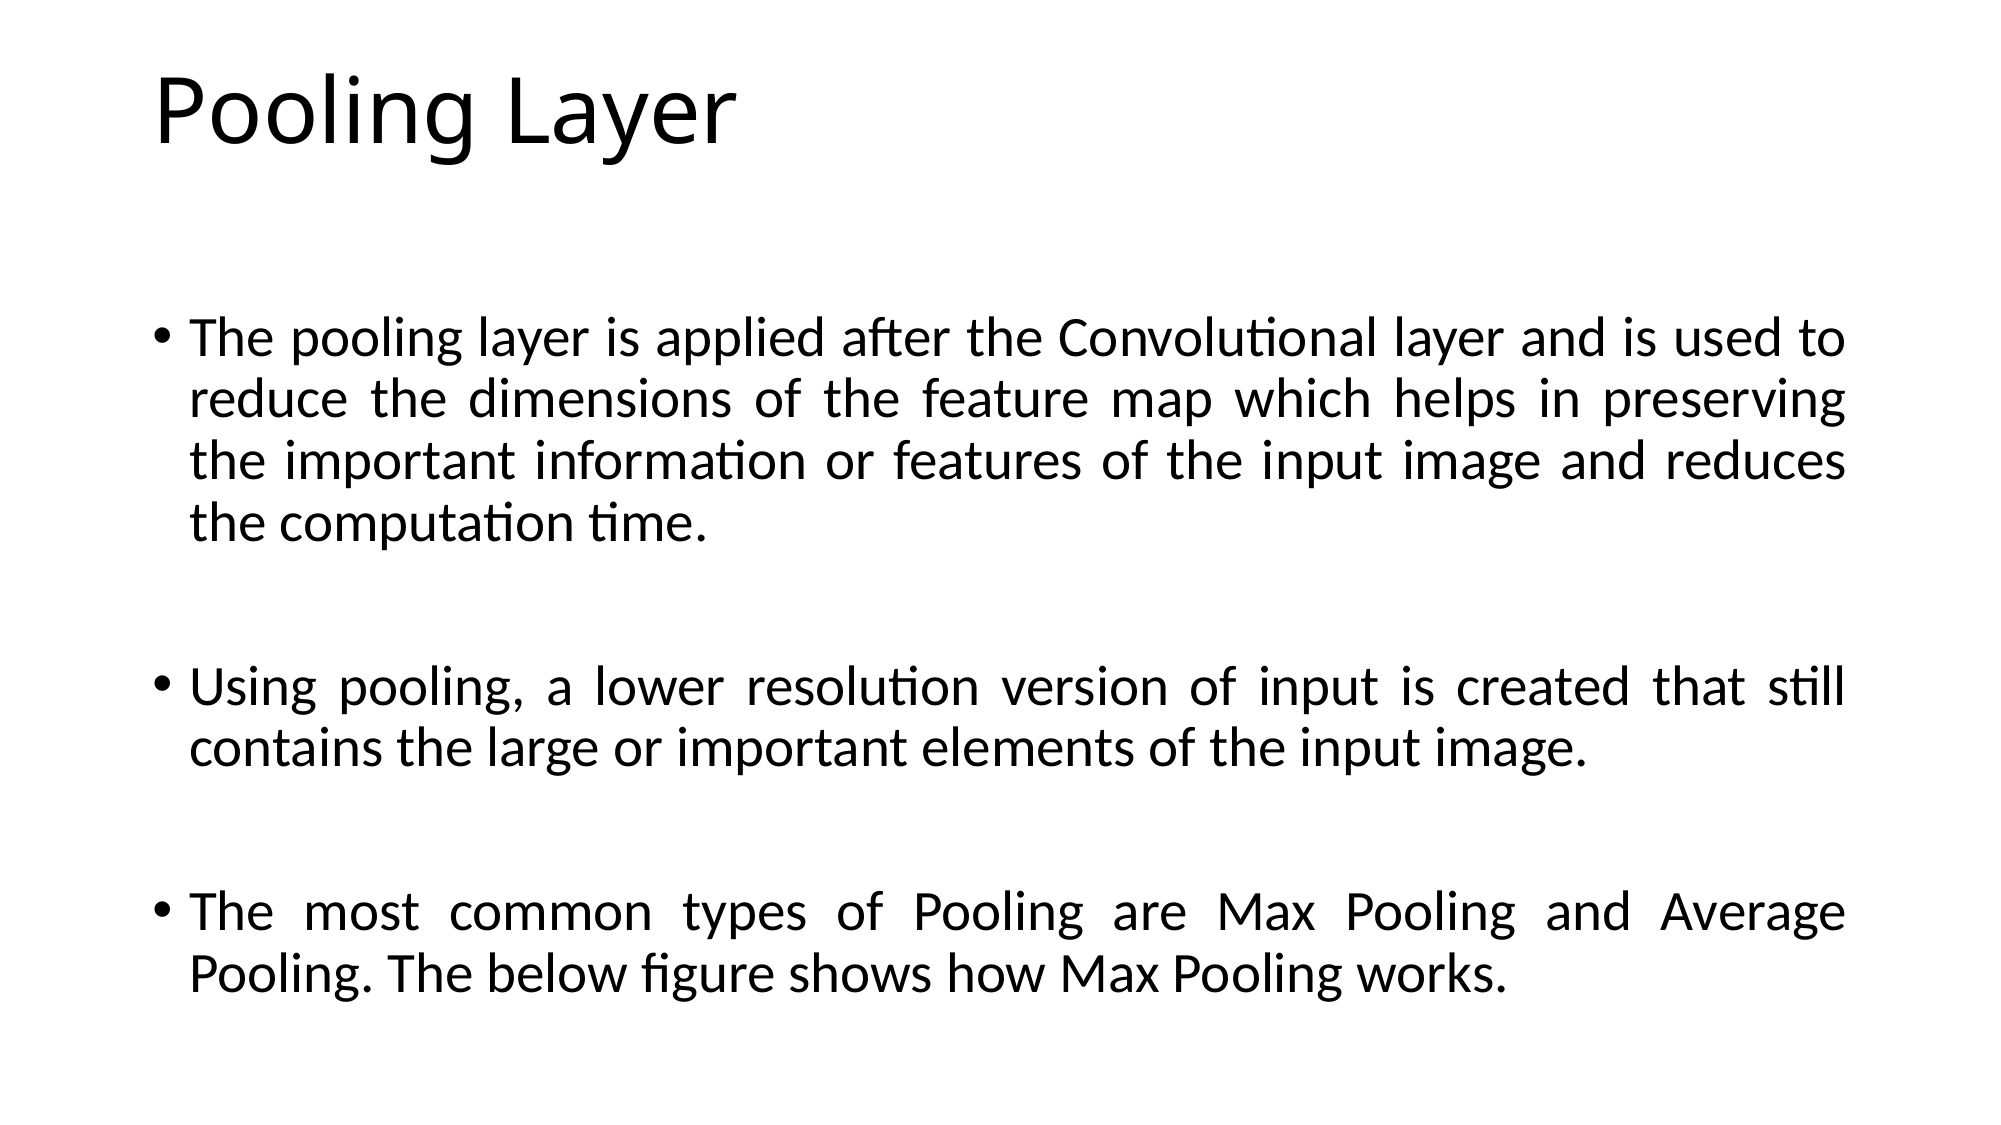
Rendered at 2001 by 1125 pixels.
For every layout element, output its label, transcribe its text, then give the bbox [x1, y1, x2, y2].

title Pooling Layer [137, 59, 1863, 278]
list The pooling layer is applied after the Convolutional layer and is used to reduce the dimensions of the feature map which helps in preserving the important information or features of the input image and reduces the computation time. Using pooling, a lower resolution version of input is created that still contains the large or important elements of the input image. The most common types of Pooling are Max Pooling and Average Pooling. The below figure shows how Max Pooling works. [137, 299, 1863, 1014]
